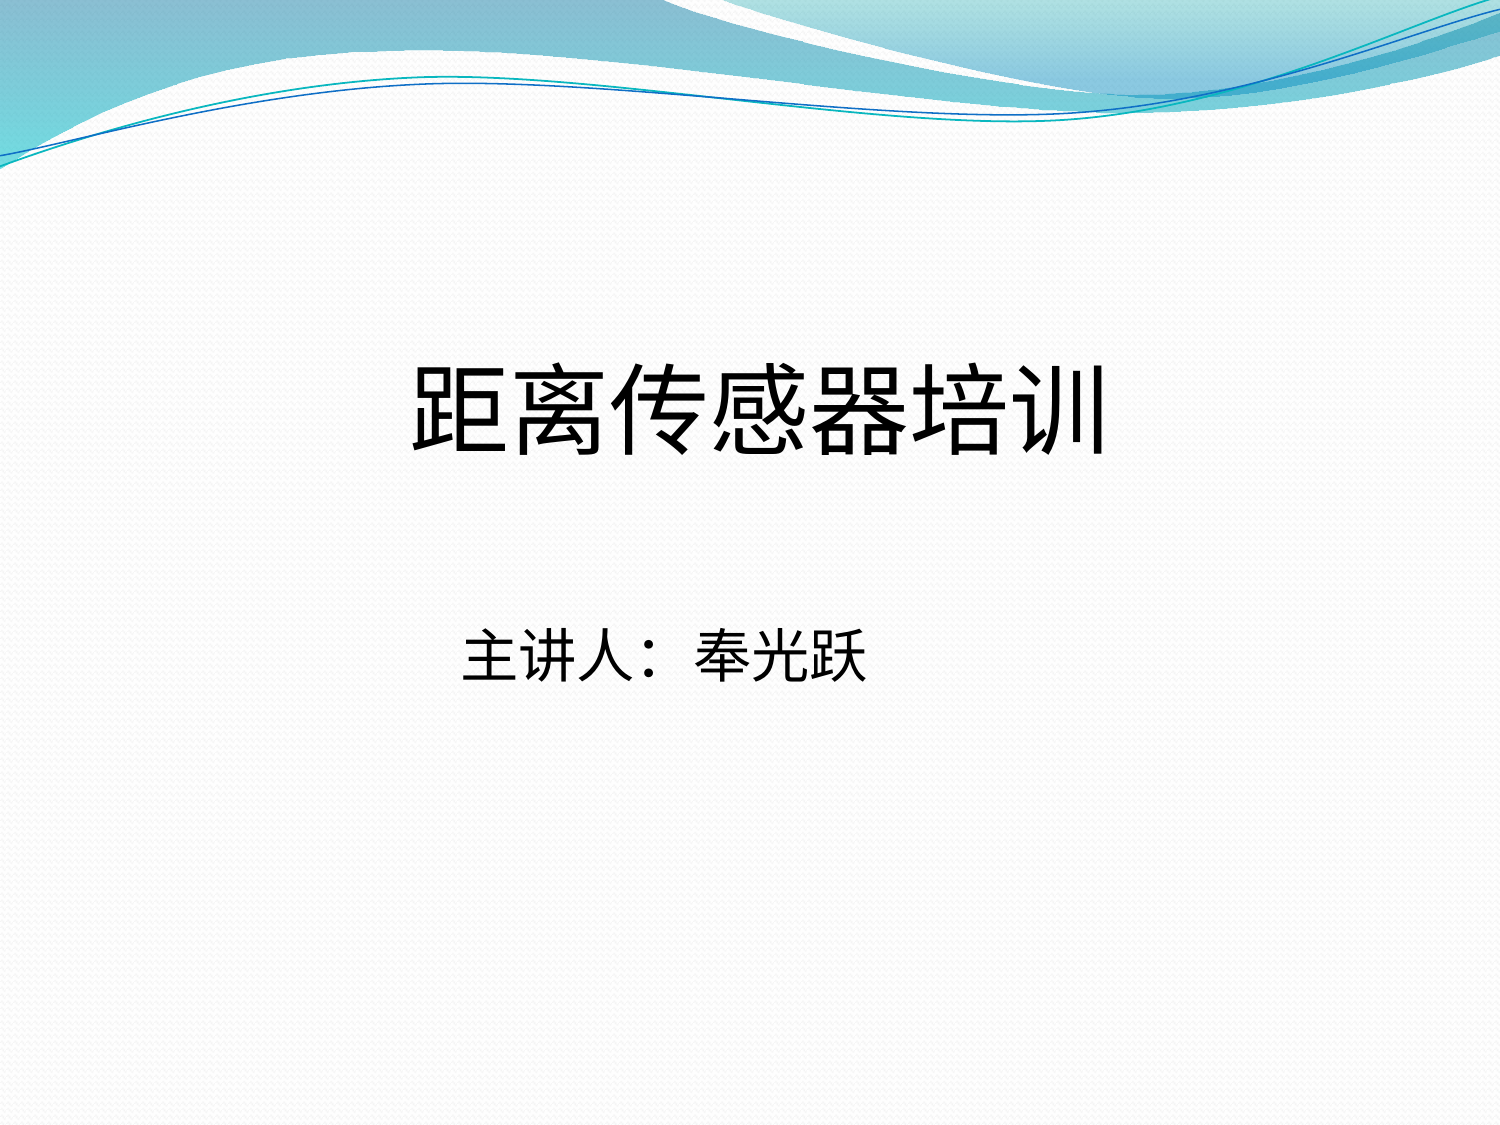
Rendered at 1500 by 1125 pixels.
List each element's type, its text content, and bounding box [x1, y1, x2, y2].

list 距离传感器培训 主讲人：奉光跃 [93, 339, 1425, 1038]
